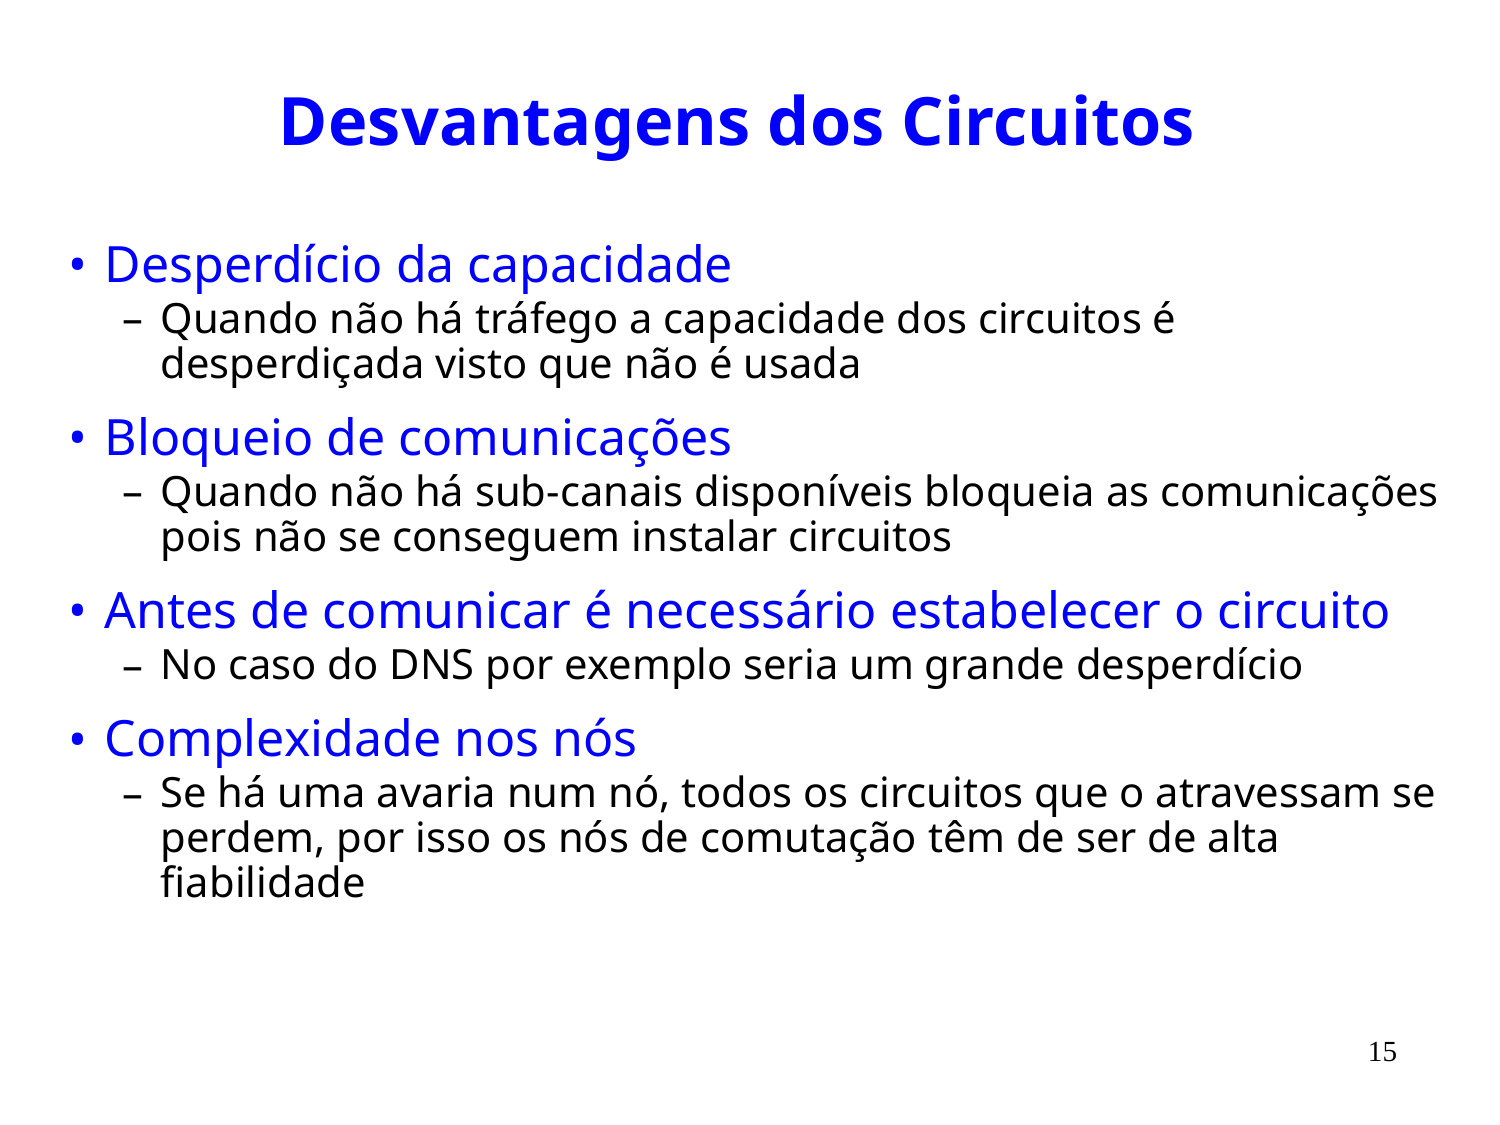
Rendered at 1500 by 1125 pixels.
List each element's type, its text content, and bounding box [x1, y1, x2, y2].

list Desperdício da capacidade Quando não há tráfego a capacidade dos circuitos é desperdiçada visto que não é usada Bloqueio de comunicações Quando não há sub-canais disponíveis bloqueia as comunicações pois não se conseguem instalar circuitos Antes de comunicar é necessário estabelecer o circuito No caso do DNS por exemplo seria um grande desperdício Complexidade nos nós Se há uma avaria num nó, todos os circuitos que o atravessam se perdem, por isso os nós de comutação têm de ser de alta fiabilidade [53, 231, 1466, 1044]
title Desvantagens dos Circuitos [50, 62, 1425, 175]
slide_number 15 [1262, 1044, 1413, 1088]
